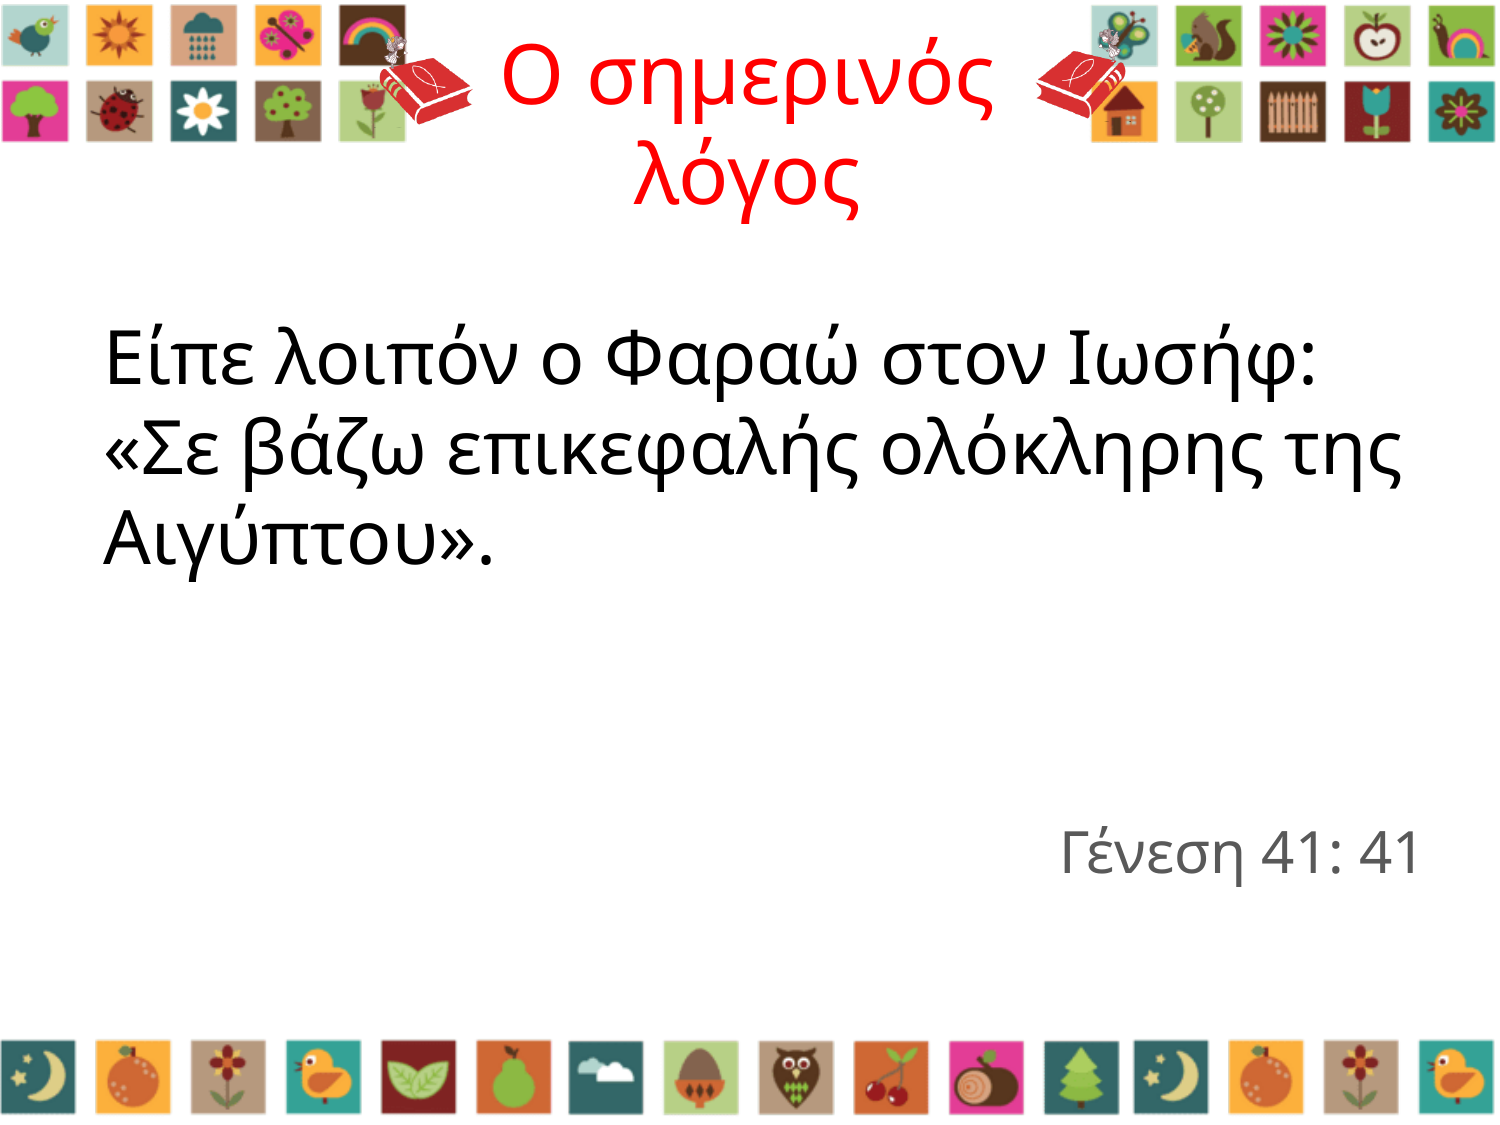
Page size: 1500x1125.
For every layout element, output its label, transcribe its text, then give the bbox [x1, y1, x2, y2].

text_box Γένεση 41: 41 [808, 807, 1441, 893]
text_box Είπε λοιπόν ο Φαραώ στον Ιωσήφ: «Σε βάζω επικεφαλής ολόκληρης της Αιγύπτου». [88, 302, 1436, 588]
picture [0, 3, 505, 150]
picture [1003, 3, 1500, 150]
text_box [0, 1028, 1500, 1118]
text_box Ο σημερινός λόγος [414, 13, 1080, 229]
